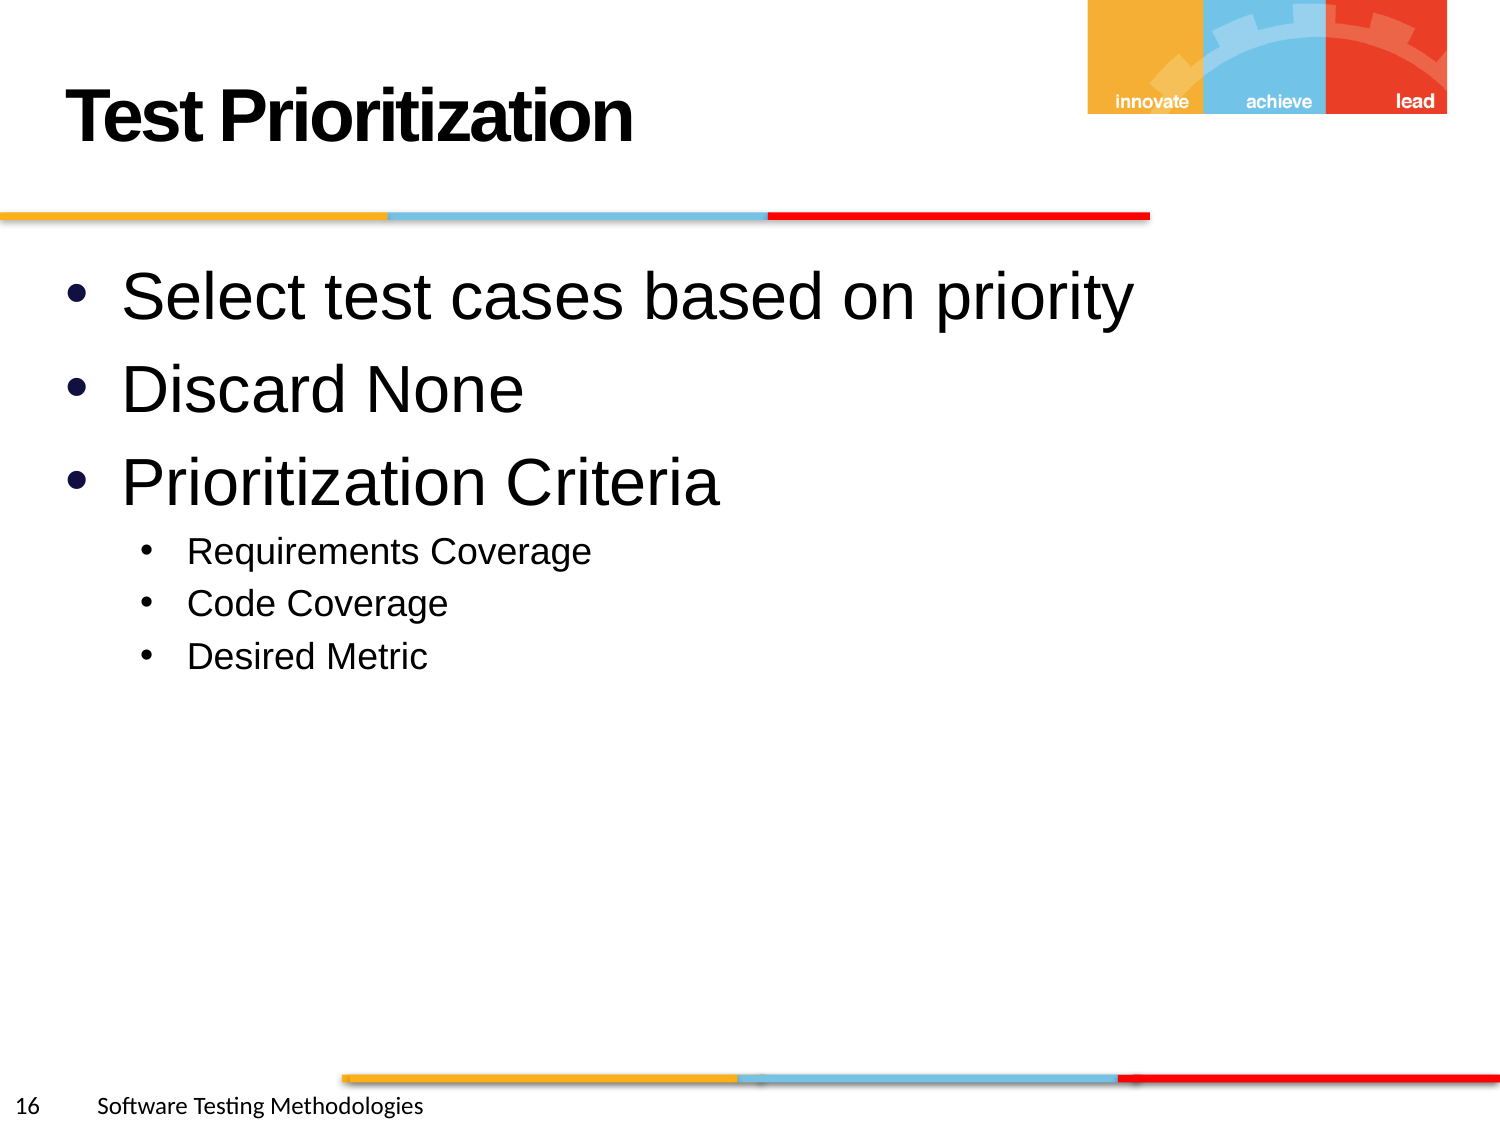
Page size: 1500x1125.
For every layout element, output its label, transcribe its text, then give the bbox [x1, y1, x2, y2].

picture [1087, 0, 1448, 114]
list Test Prioritization [50, 24, 1088, 213]
list Select test cases based on priority Discard None Prioritization Criteria Requirements Coverage Code Coverage Desired Metric [50, 245, 1400, 988]
